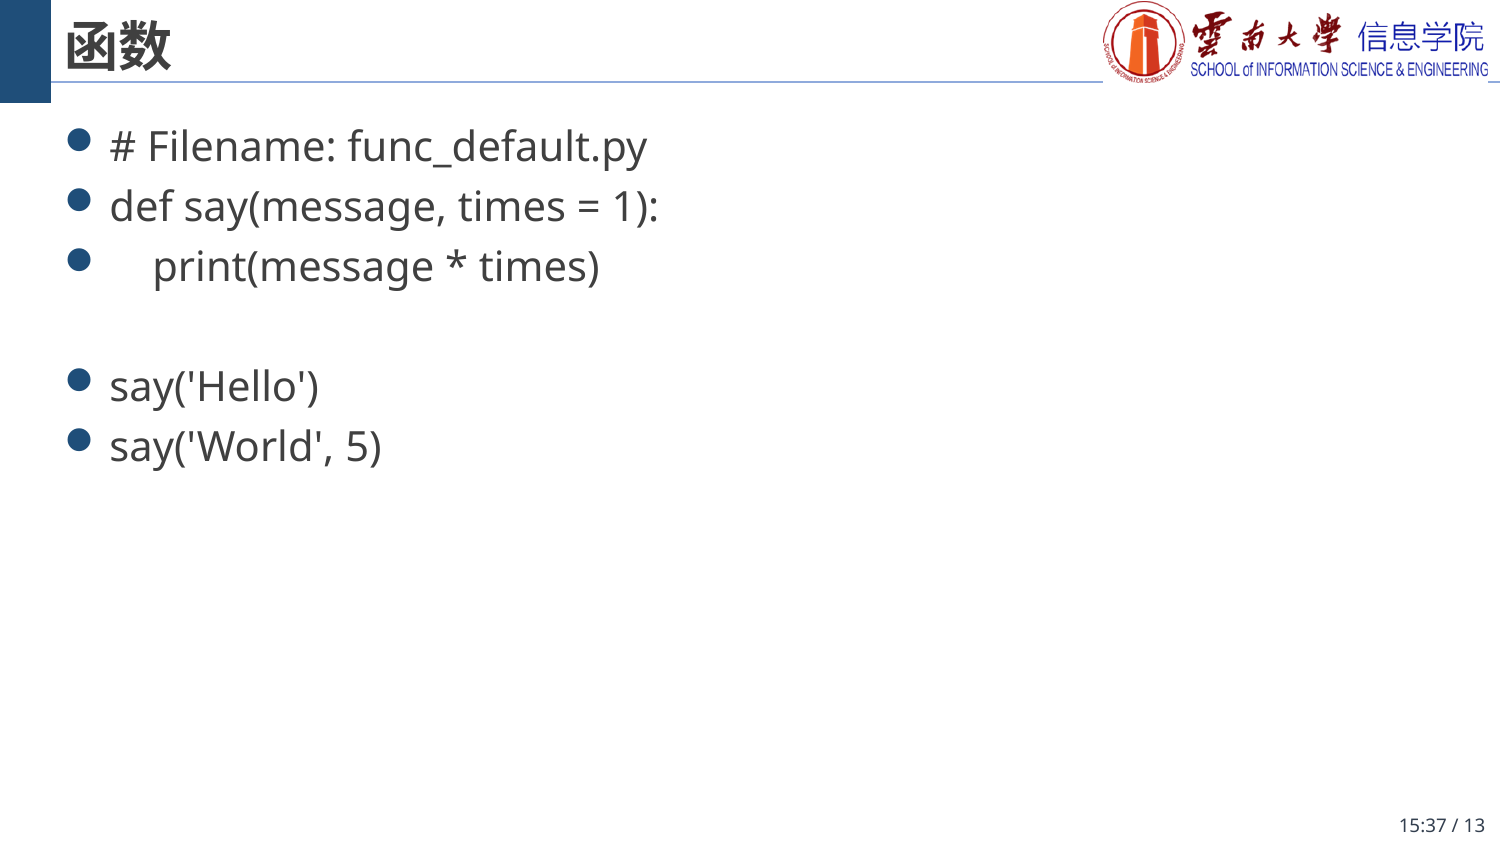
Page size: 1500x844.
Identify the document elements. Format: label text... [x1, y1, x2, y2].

picture [1103, 1, 1488, 83]
title 函数 [49, 10, 886, 85]
list # Filename: func_default.py def say(message, times = 1): print(message * times) say('Hello') say('World', 5) [49, 102, 1448, 779]
